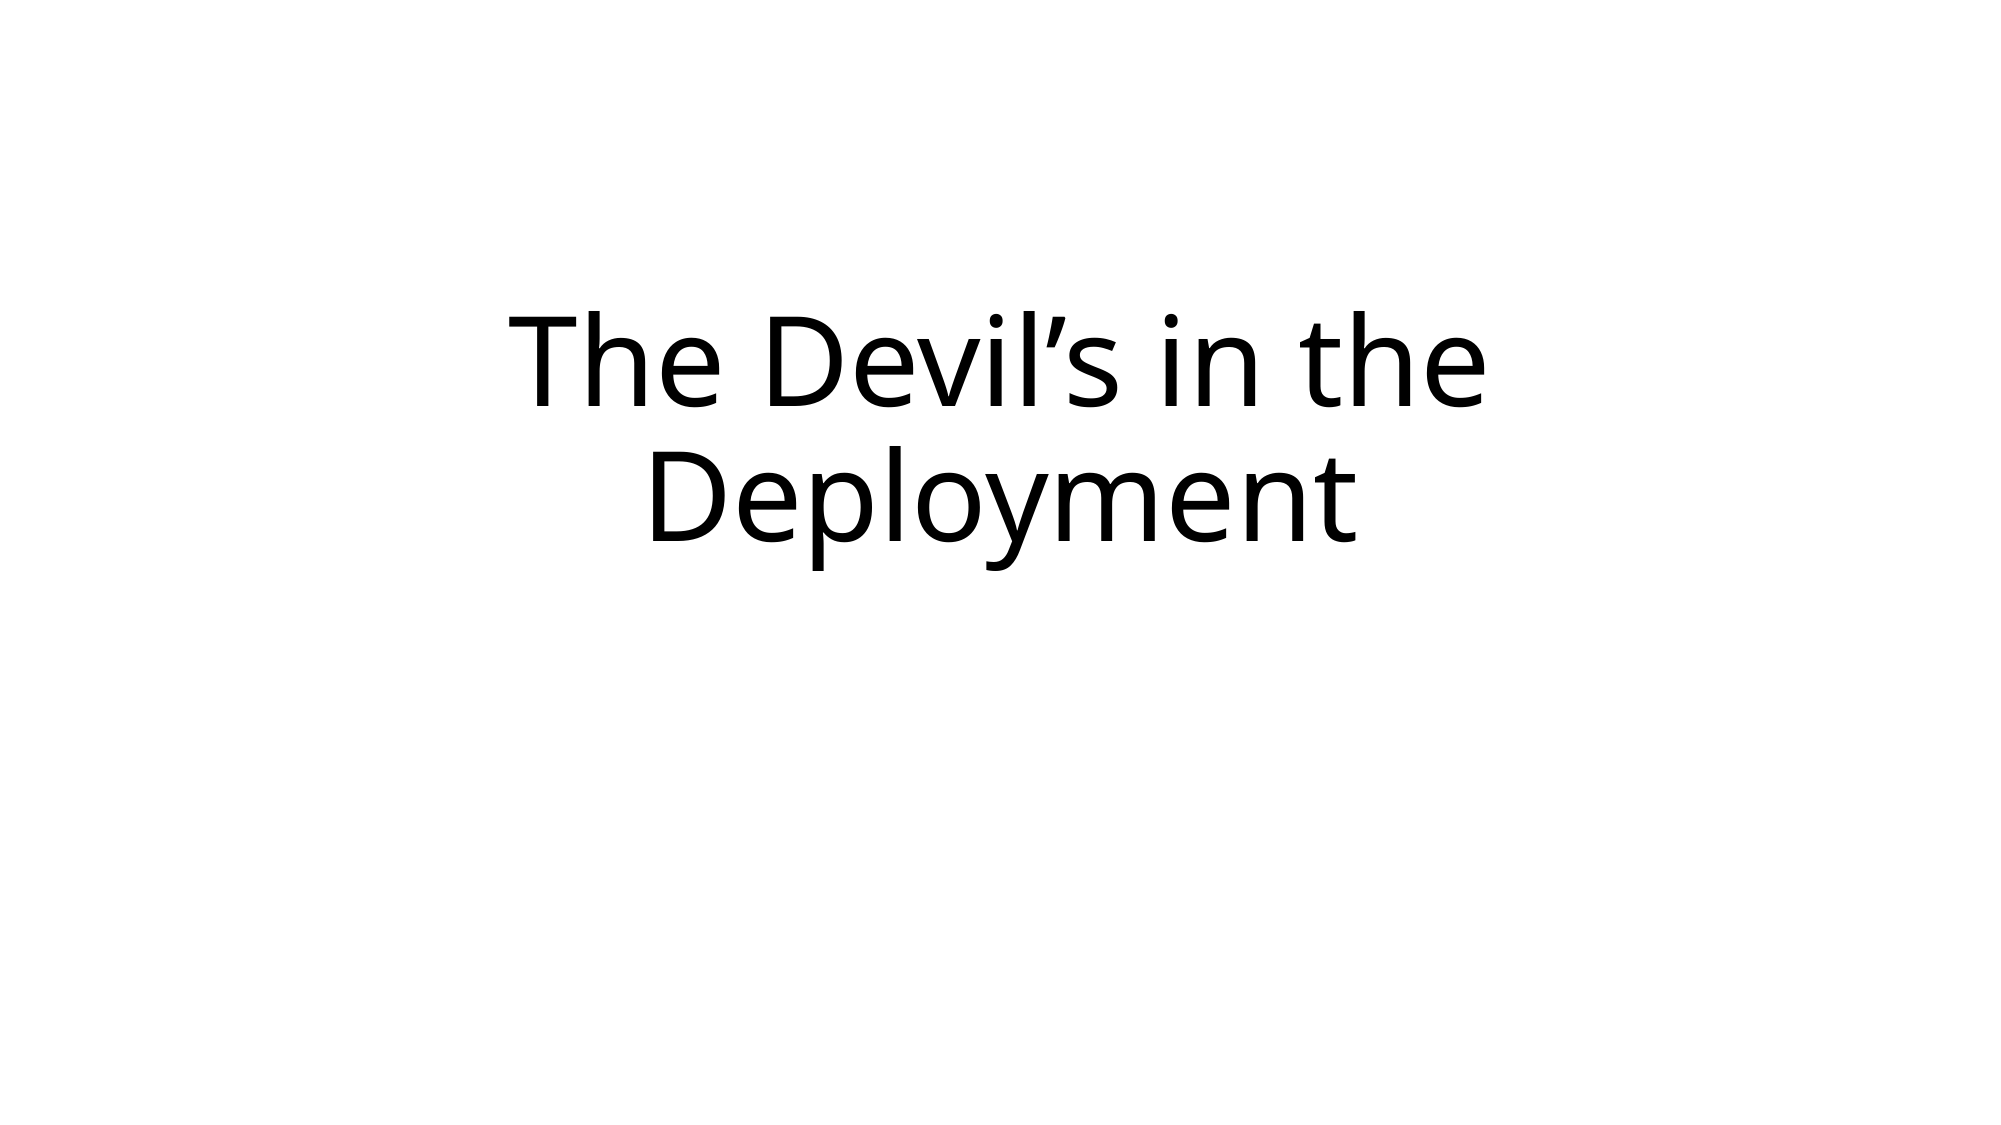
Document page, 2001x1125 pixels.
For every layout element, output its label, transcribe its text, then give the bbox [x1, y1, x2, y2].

title The Devil’s in the Deployment [249, 184, 1750, 576]
